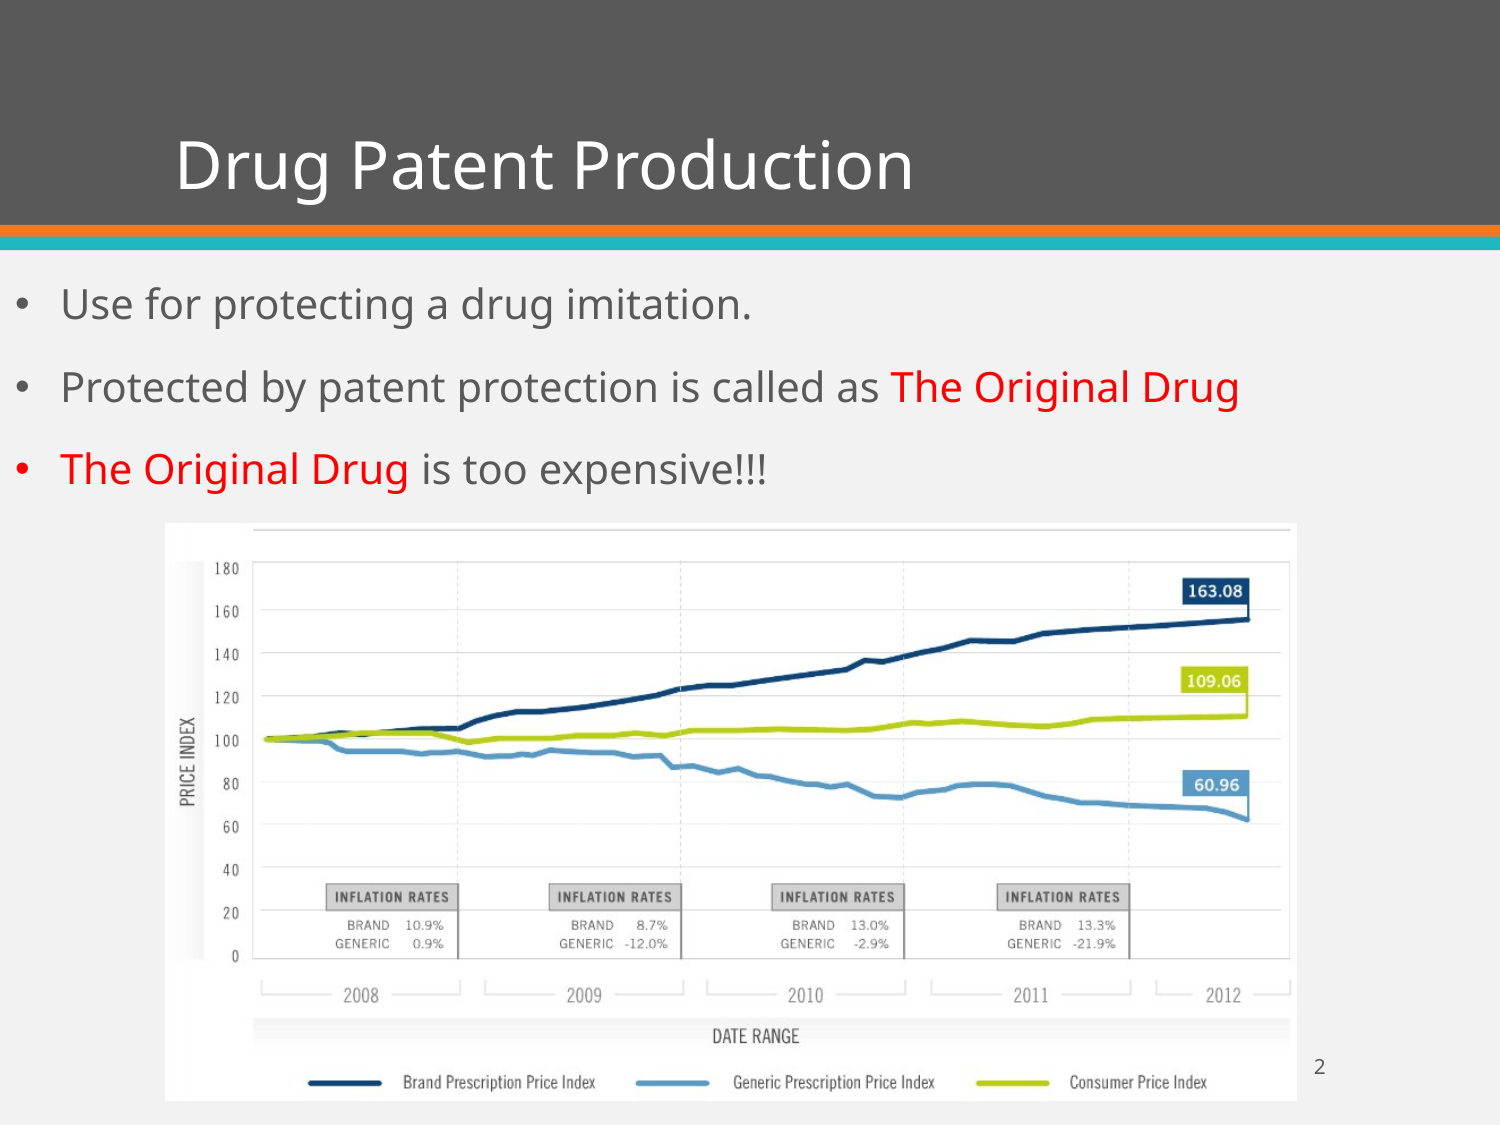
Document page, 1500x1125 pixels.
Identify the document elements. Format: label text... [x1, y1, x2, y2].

title Drug Patent Production [159, 41, 1341, 212]
slide_number 2 [1297, 1045, 1341, 1091]
list Use for protecting a drug imitation. Protected by patent protection is called as The Original Drug The Original Drug is too expensive!!! [0, 276, 1341, 989]
picture [165, 523, 1297, 1101]
